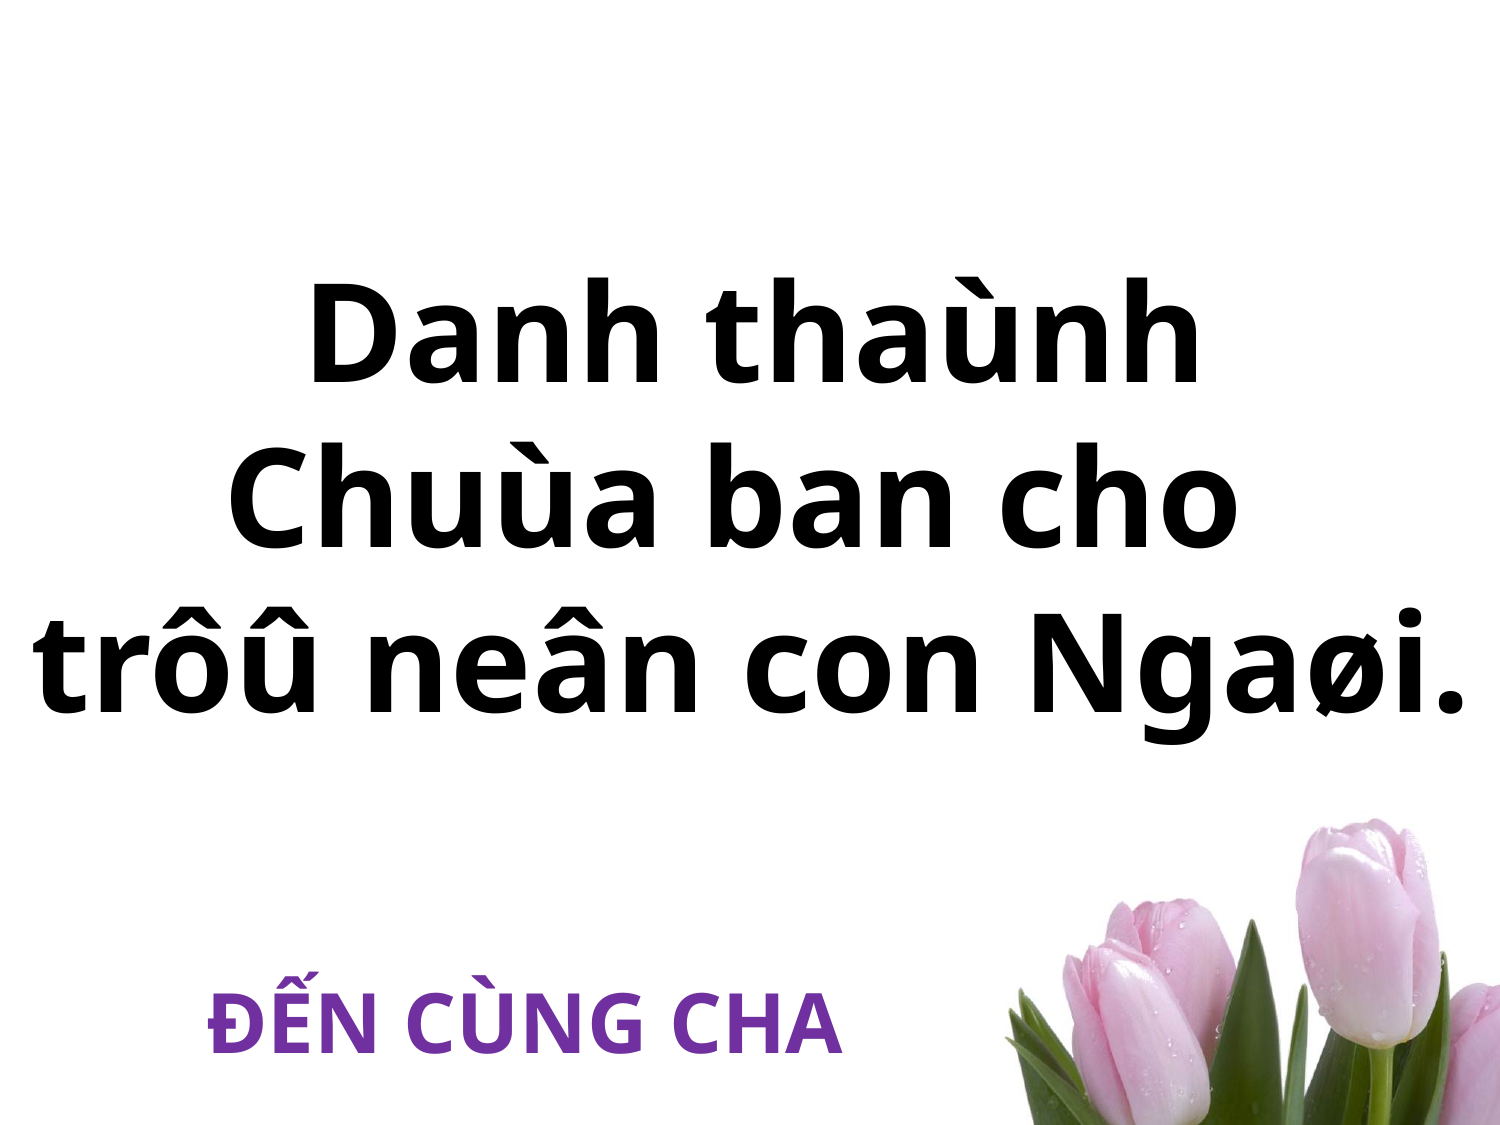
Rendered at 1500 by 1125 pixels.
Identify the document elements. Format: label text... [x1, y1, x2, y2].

text_box Danh thaùnh Chuùa ban cho trôû neân con Ngaøi. [1, 237, 1500, 748]
picture [978, 799, 1500, 1125]
text_box ĐẾN CÙNG CHA [24, 962, 1025, 1078]
